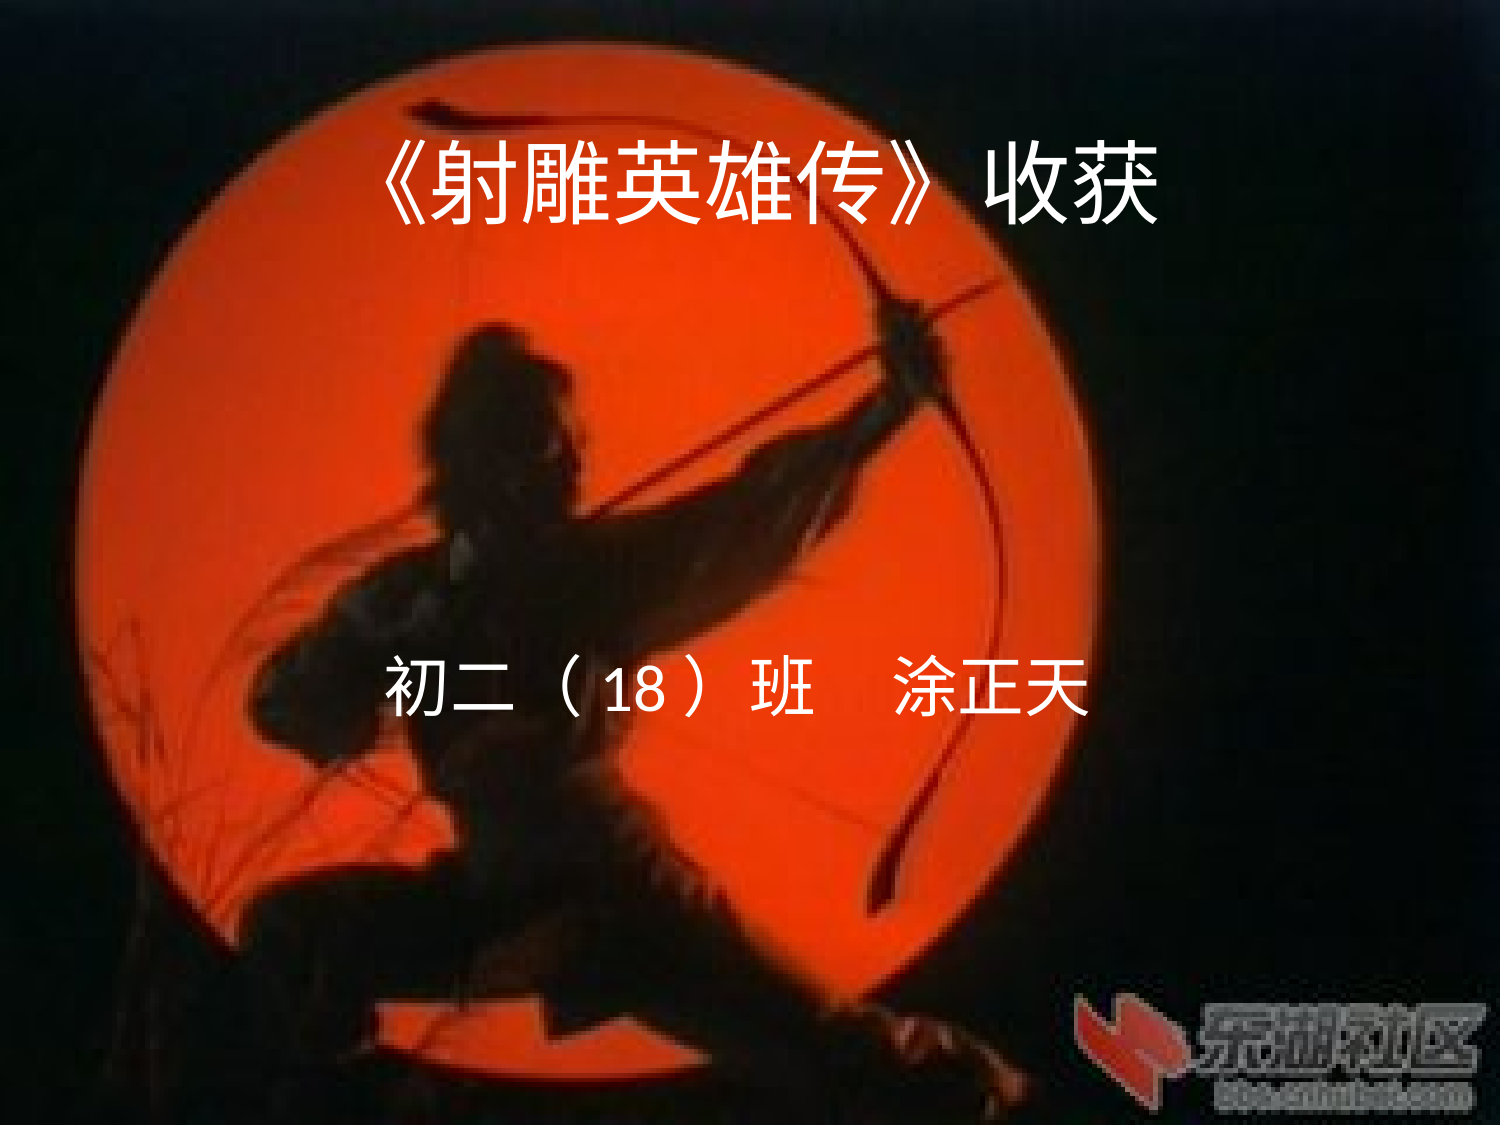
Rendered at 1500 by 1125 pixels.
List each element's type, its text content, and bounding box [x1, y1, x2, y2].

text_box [112, 349, 1388, 591]
title 《射雕英雄传》收获 [112, 62, 1388, 300]
picture [0, 0, 1500, 1125]
subtitle 初二（18）班 涂正天 [212, 637, 1263, 925]
